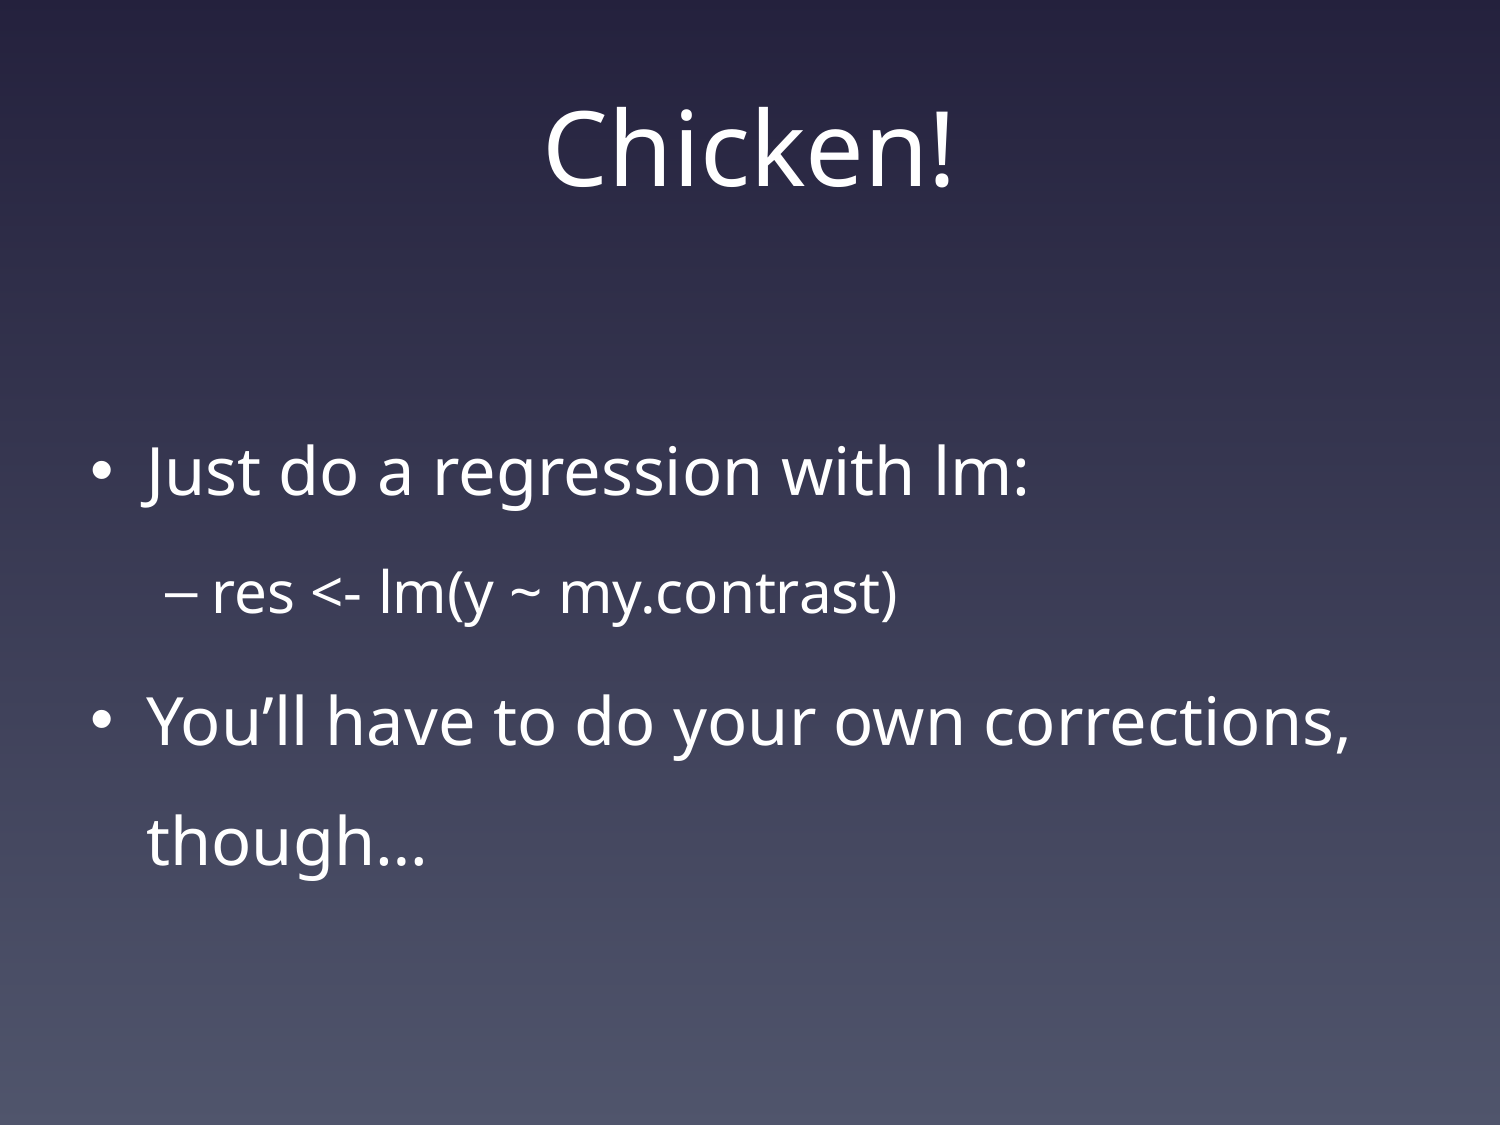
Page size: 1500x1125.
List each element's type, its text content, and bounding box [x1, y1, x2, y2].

title Chicken! [75, 75, 1425, 262]
list Just do a regression with lm: res <- lm(y ~ my.contrast) You’ll have to do your own corrections, though… [75, 262, 1425, 1005]
